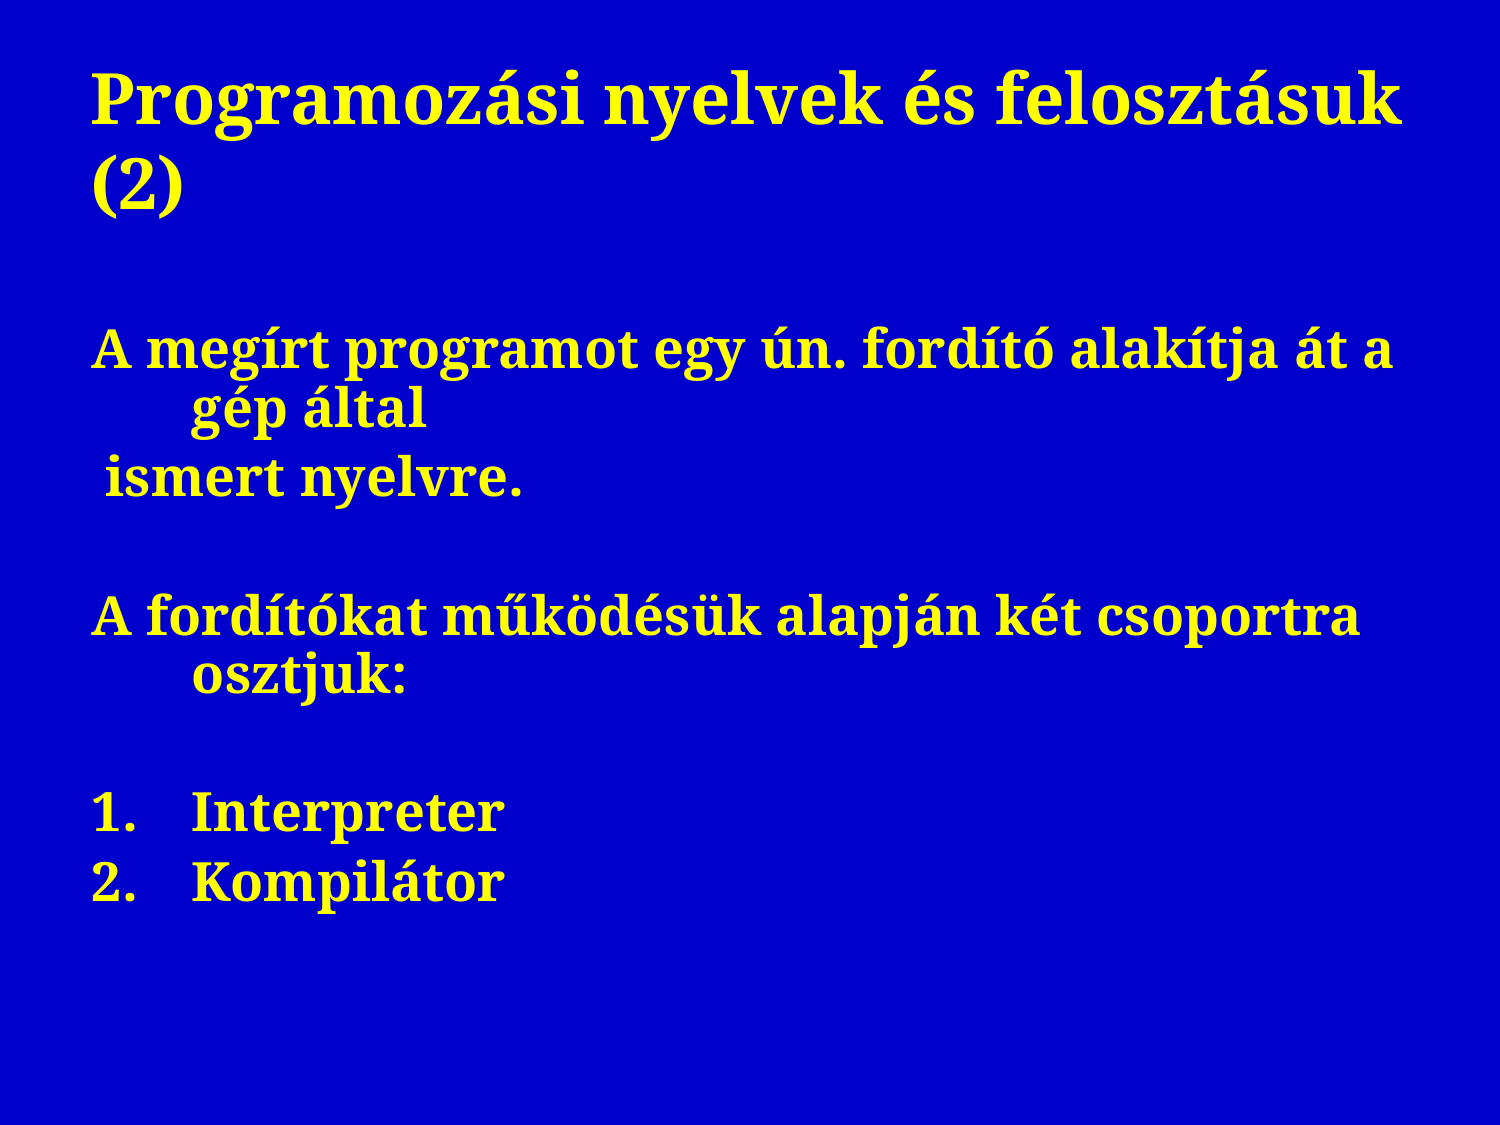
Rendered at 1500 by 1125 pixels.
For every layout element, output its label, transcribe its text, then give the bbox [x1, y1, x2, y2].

list A megírt programot egy ún. fordító alakítja át a gép által ismert nyelvre. A fordítókat működésük alapján két csoportra osztjuk: Interpreter 2. Kompilátor [76, 314, 1428, 970]
title Programozási nyelvek és felosztásuk (2) [74, 44, 1426, 233]
